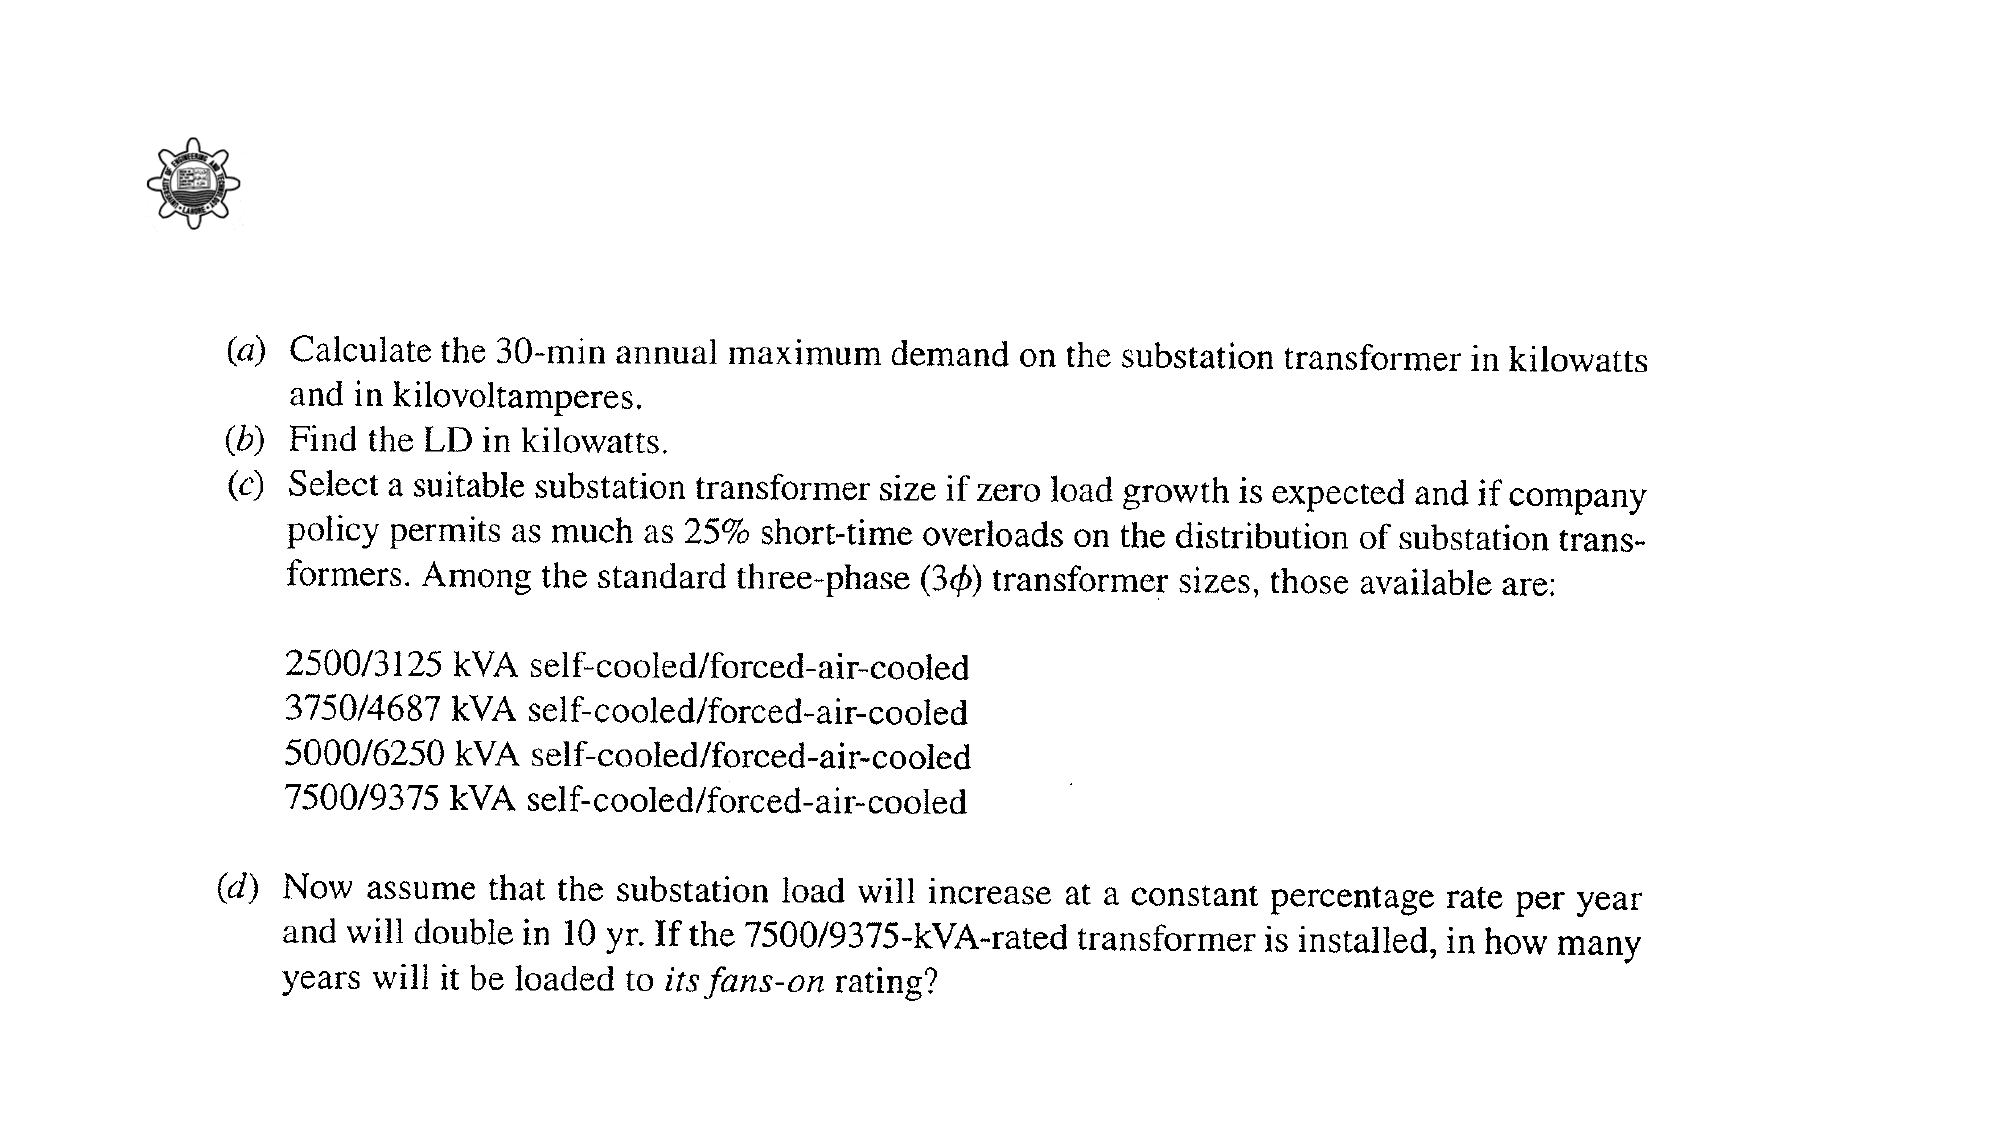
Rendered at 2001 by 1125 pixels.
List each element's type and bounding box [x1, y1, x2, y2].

picture [137, 131, 249, 234]
list [187, 299, 1813, 1014]
